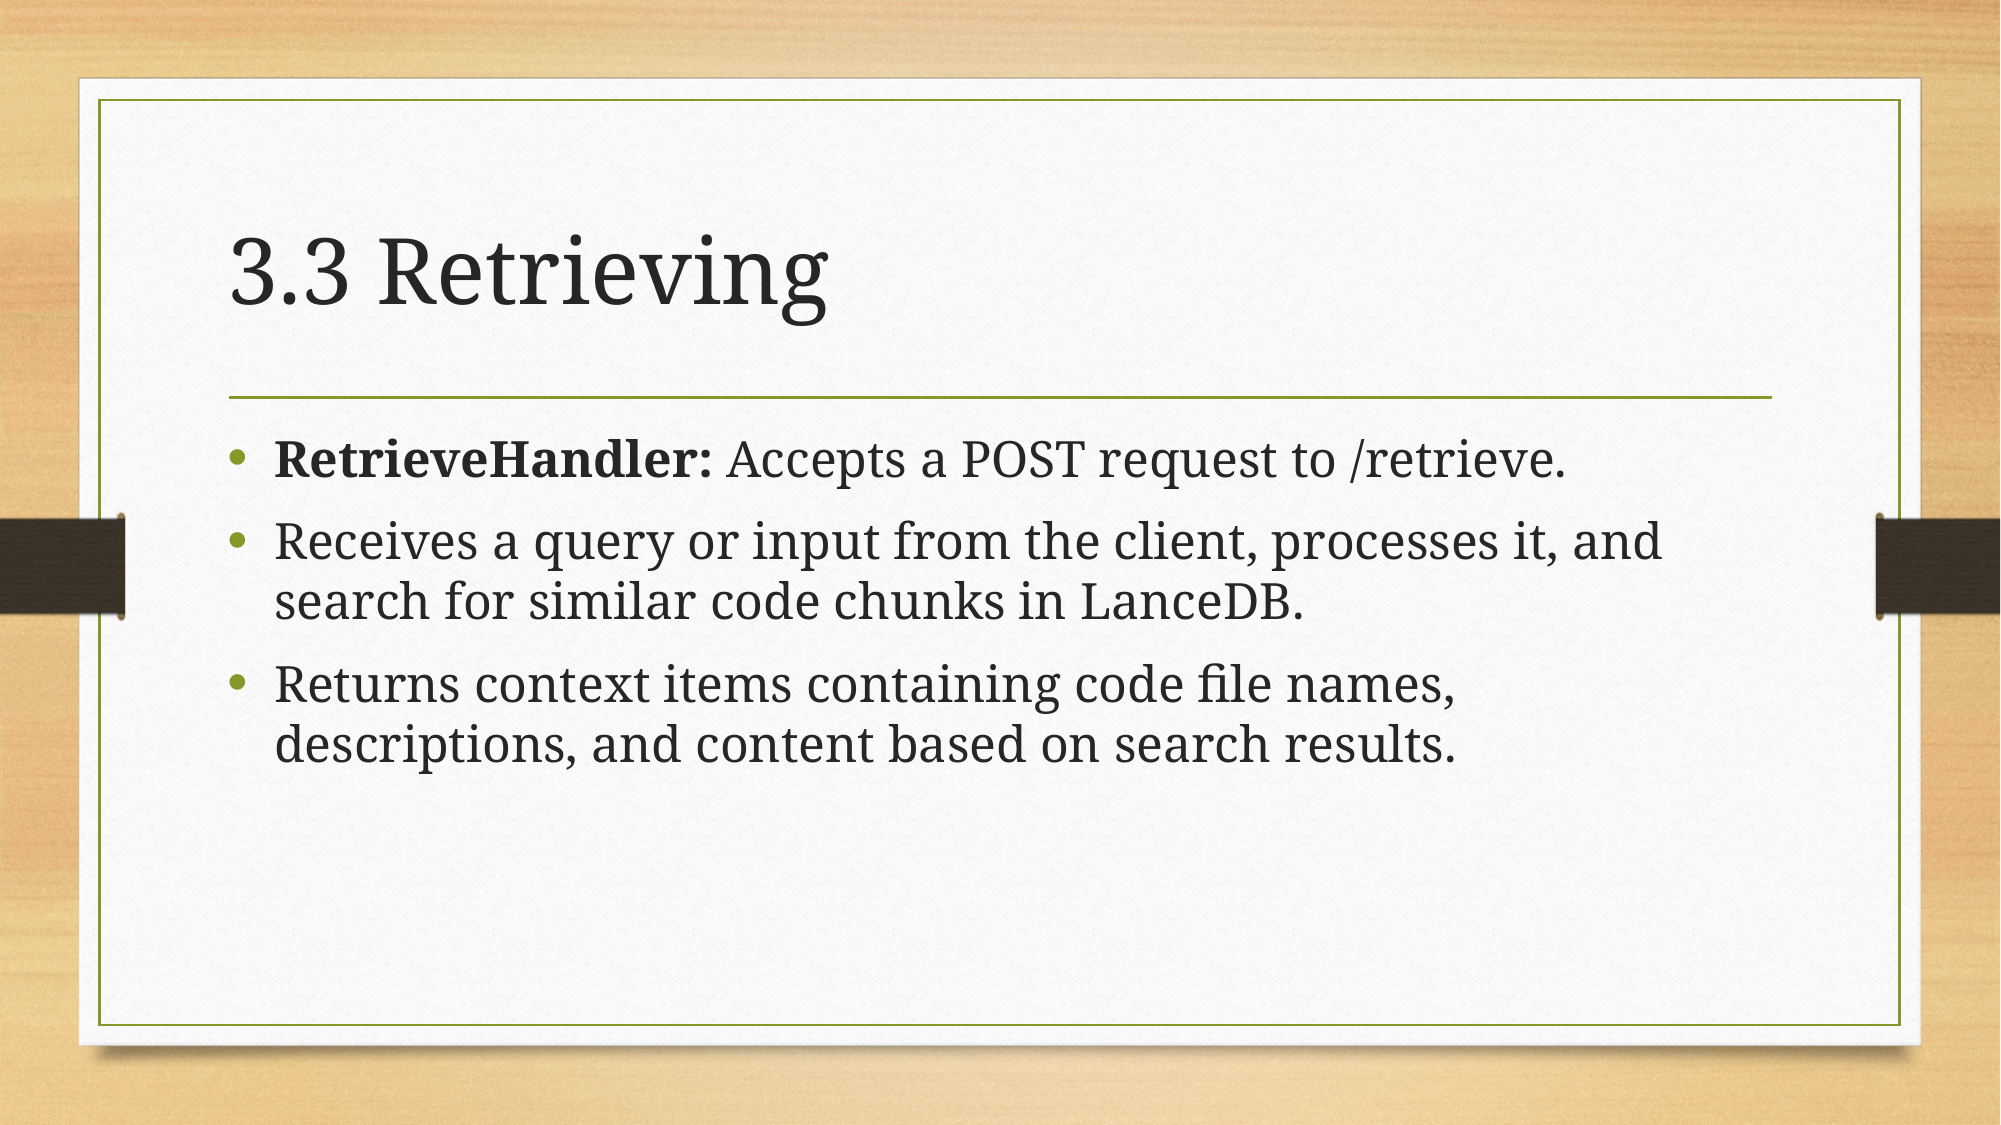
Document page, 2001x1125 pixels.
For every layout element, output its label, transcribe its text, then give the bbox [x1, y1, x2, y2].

picture [0, 0, 2001, 1125]
title 3.3 Retrieving [212, 161, 1788, 375]
list RetrieveHandler: Accepts a POST request to /retrieve. Receives a query or input from the client, processes it, and search for similar code chunks in LanceDB. Returns context items containing code file names, descriptions, and content based on search results. [212, 419, 1788, 964]
